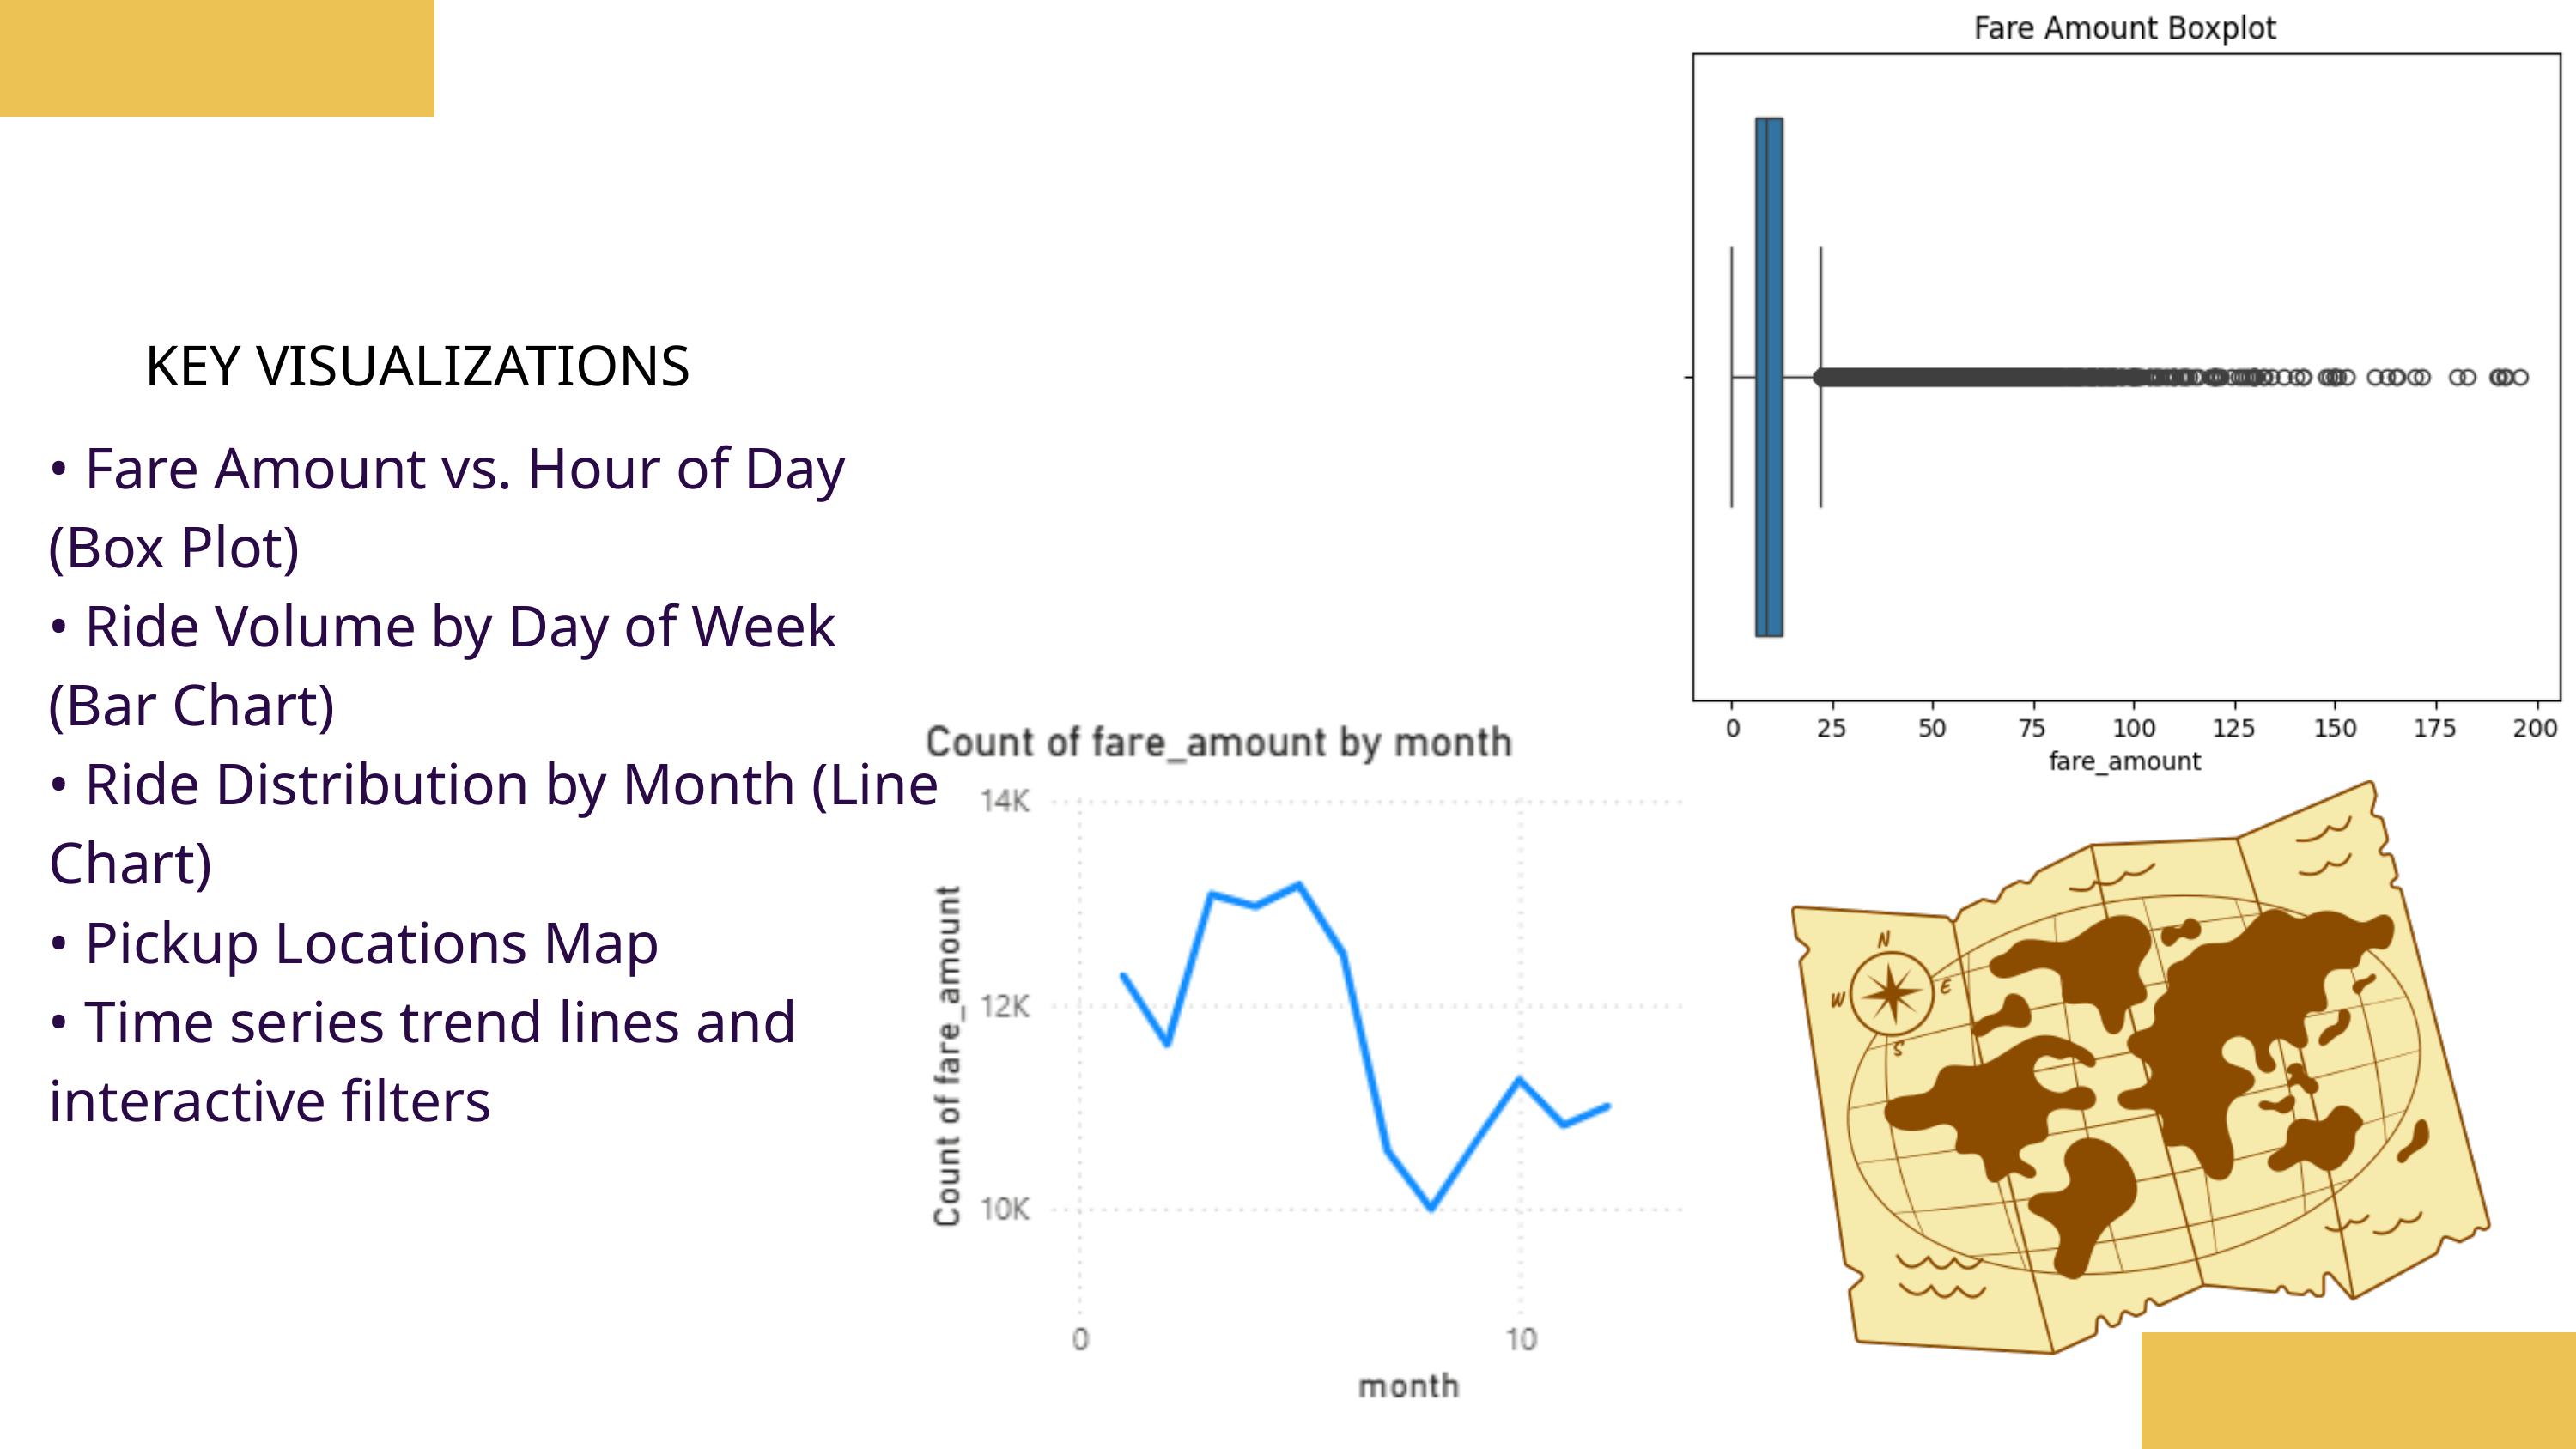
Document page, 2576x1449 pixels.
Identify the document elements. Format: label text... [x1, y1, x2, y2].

text_box [1790, 780, 2492, 1355]
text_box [0, 0, 435, 117]
text_box [890, 724, 1686, 1412]
text_box • Fare Amount vs. Hour of Day (Box Plot) • Ride Volume by Day of Week (Bar Chart) • Ride Distribution by Month (Line Chart) • Pickup Locations Map • Time series trend lines and interactive filters [48, 421, 944, 1212]
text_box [2141, 1331, 2576, 1449]
text_box KEY VISUALIZATIONS [144, 318, 793, 397]
text_box [1667, 0, 2576, 793]
